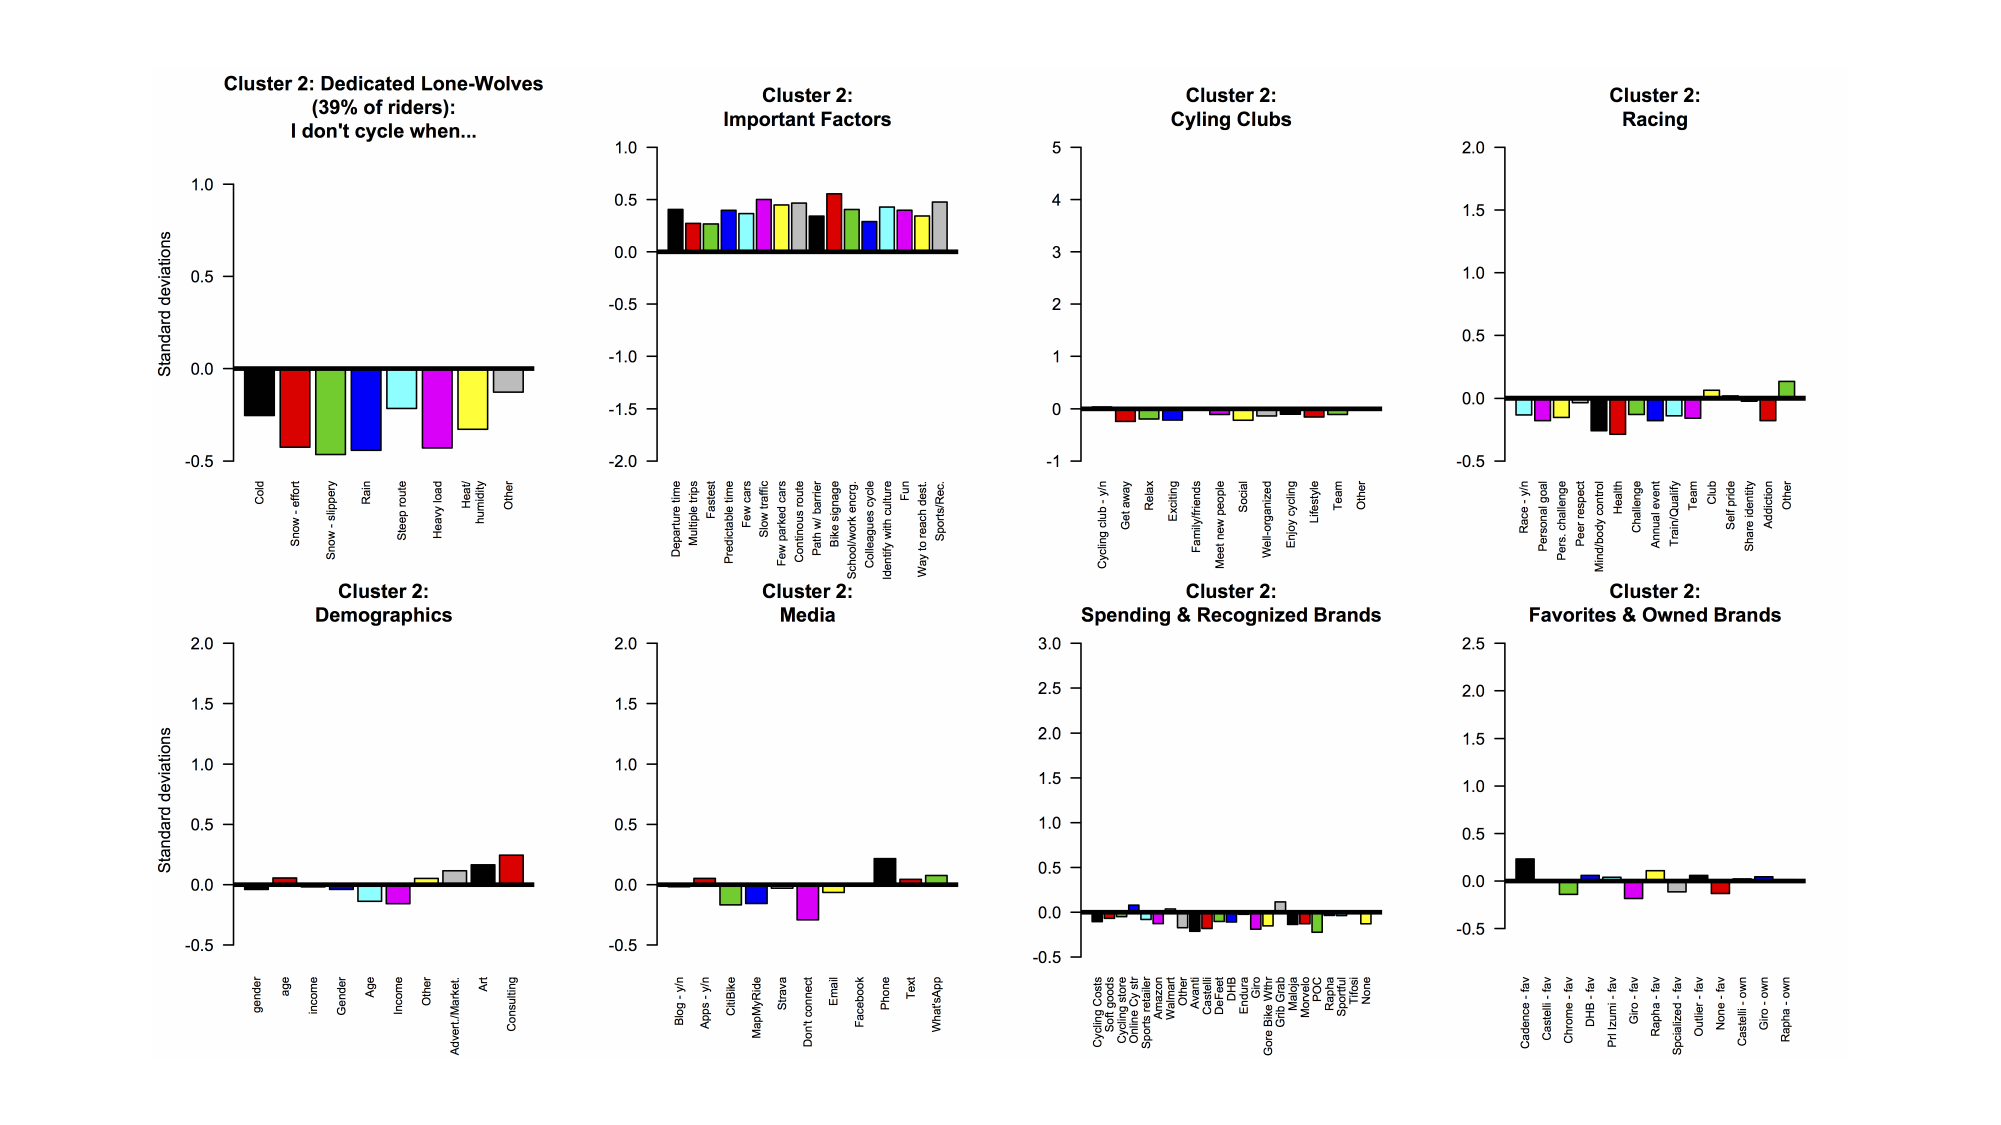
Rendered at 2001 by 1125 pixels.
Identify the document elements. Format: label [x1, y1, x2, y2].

picture [152, 66, 1847, 1058]
